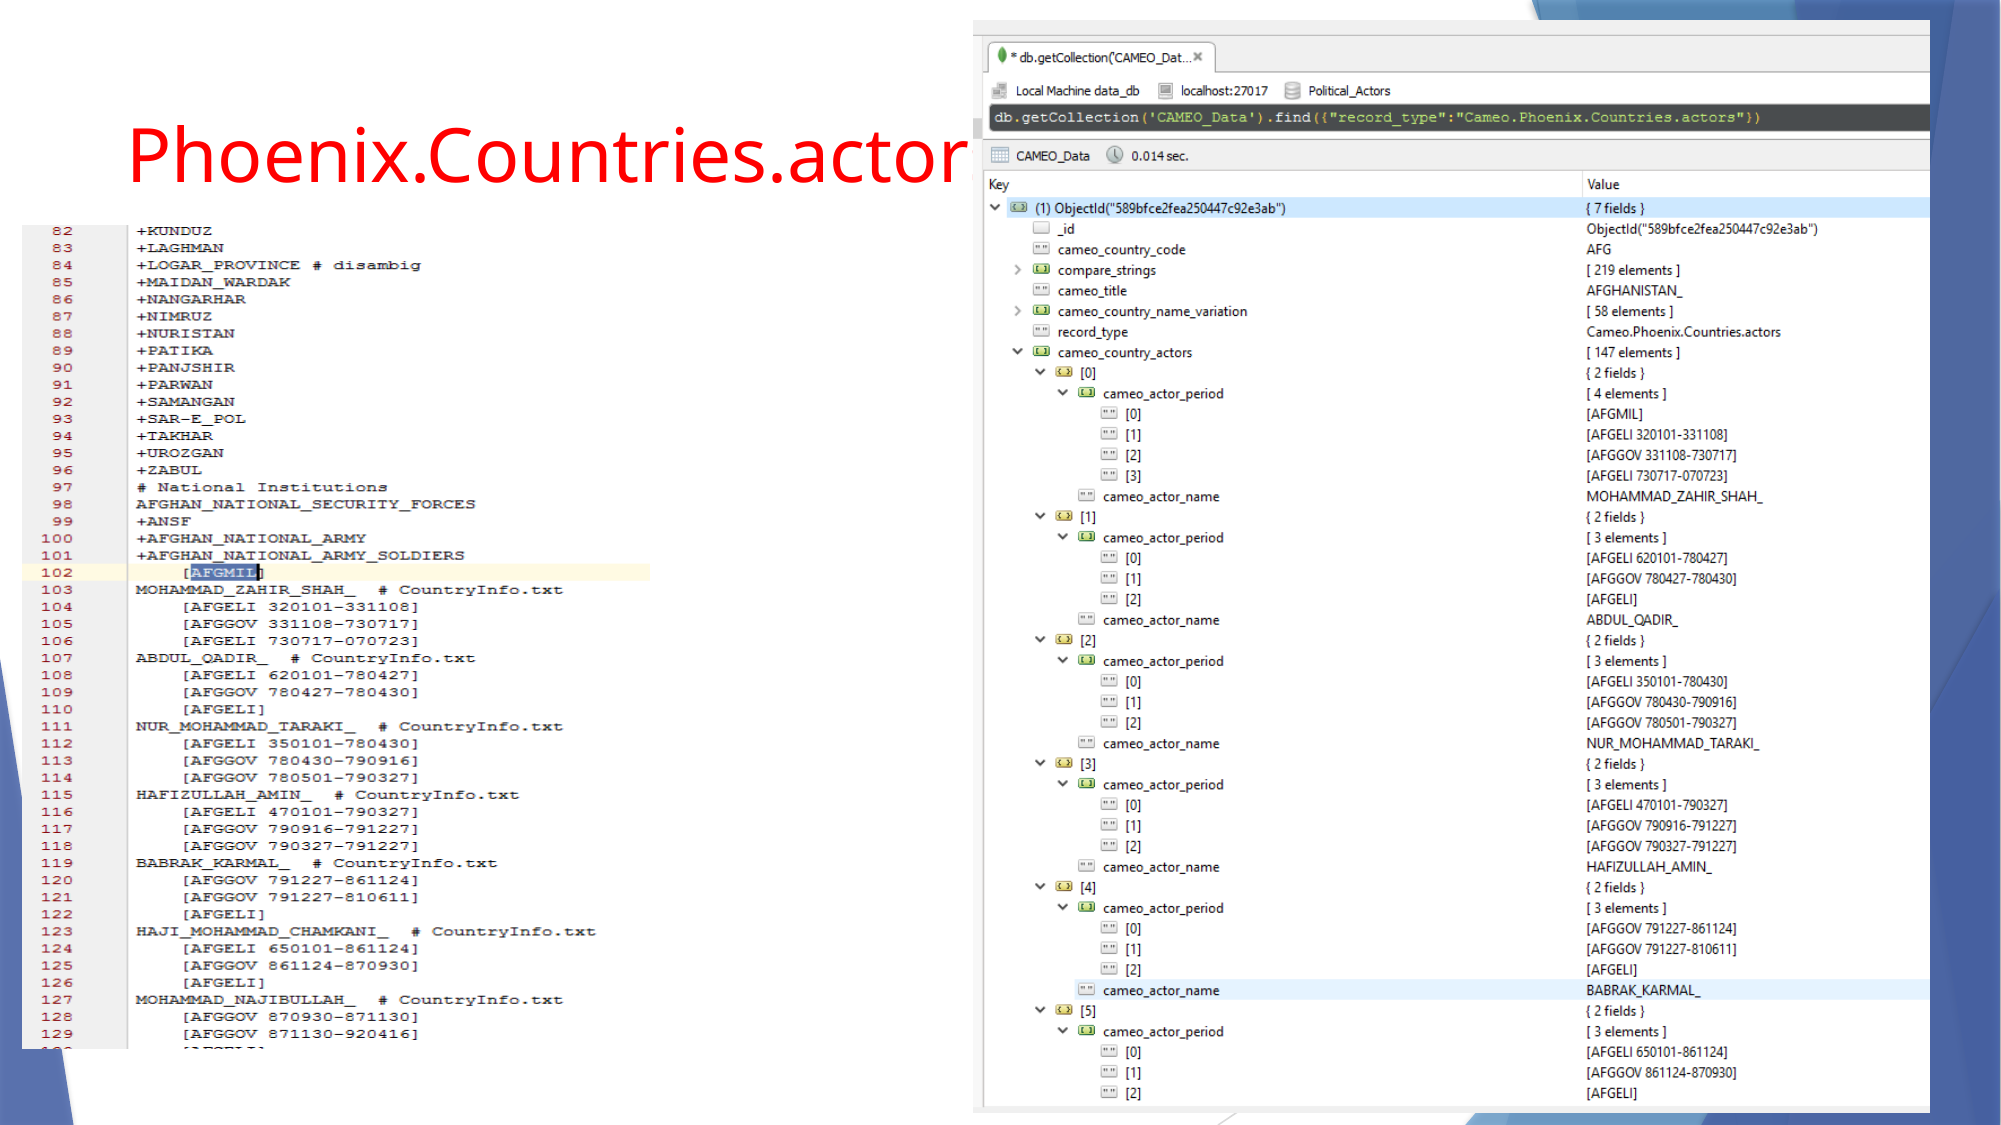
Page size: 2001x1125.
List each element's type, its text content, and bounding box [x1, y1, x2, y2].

picture [22, 225, 650, 1049]
picture [973, 20, 1930, 1114]
title Phoenix.Countries.actors [111, 99, 968, 317]
